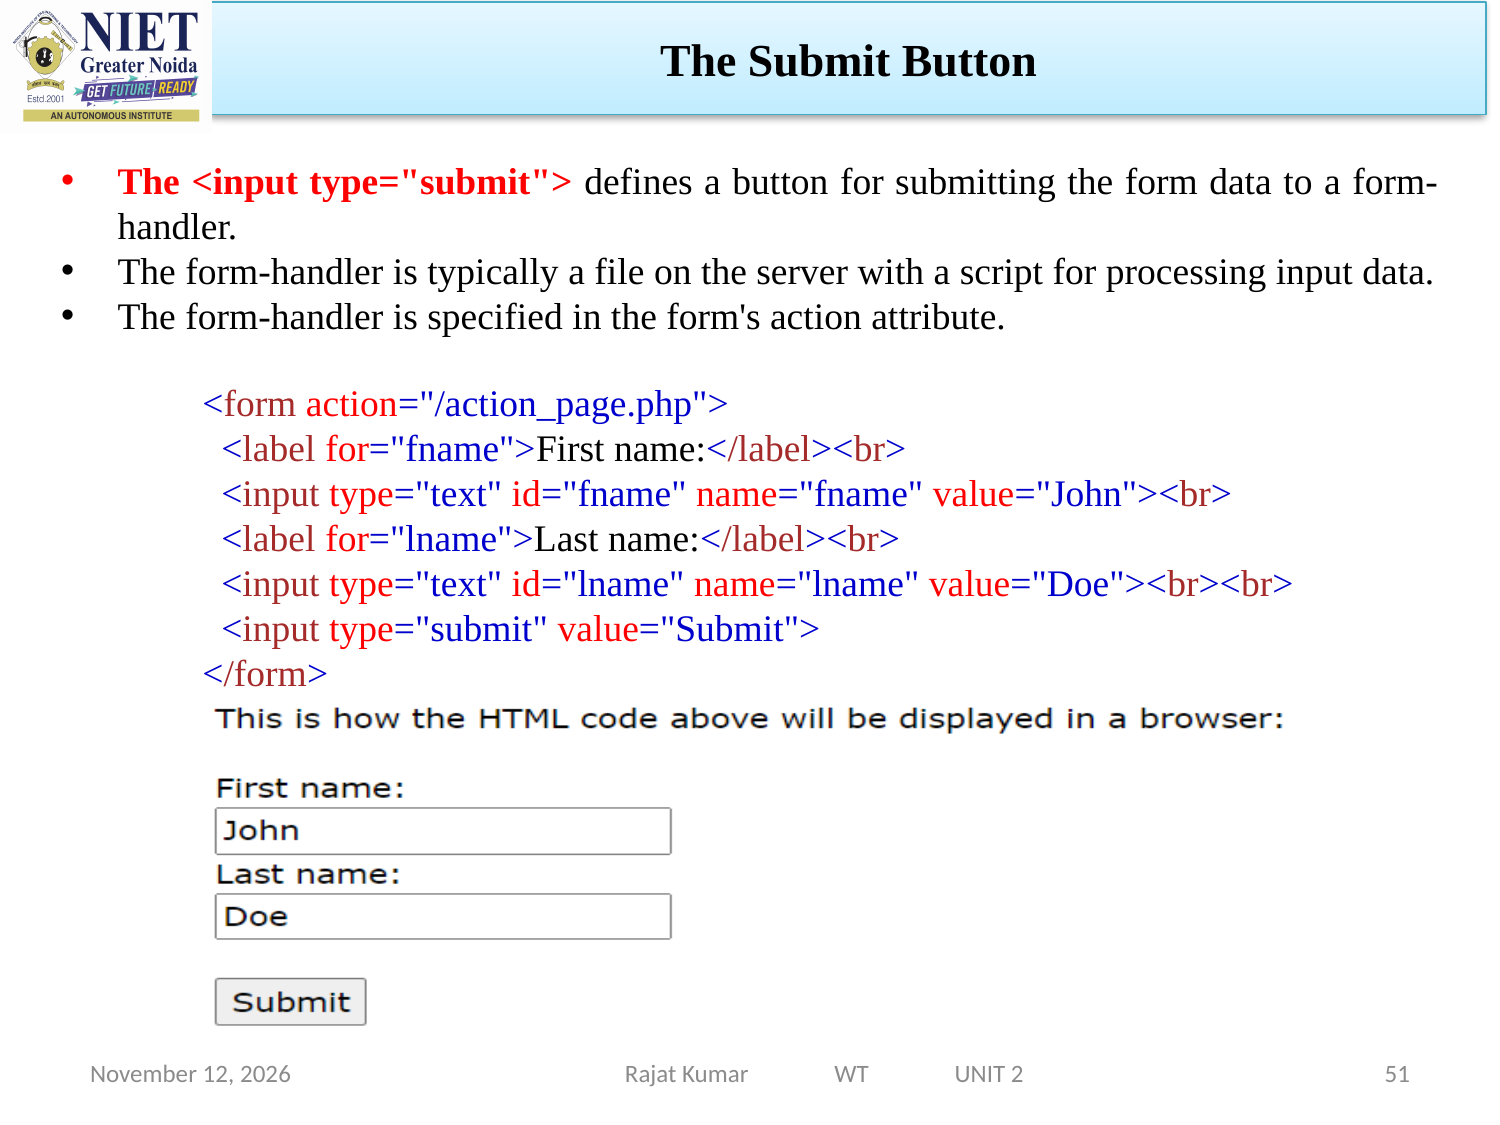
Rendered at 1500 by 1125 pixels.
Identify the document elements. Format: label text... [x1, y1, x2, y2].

text_box <form action="/action_page.php"> <label for="fname">First name:</label><br> <input type="text" id="fname" name="fname" value="John"><br> <label for="lname">Last name:</label><br> <input type="text" id="lname" name="lname" value="Doe"><br><br> <input type="submit" value="Submit"> </form> [187, 371, 1500, 701]
picture [210, 701, 1286, 1034]
footer Rajat Kumar WT UNIT 2 [412, 1043, 1074, 1103]
text_box The <input type="submit"> defines a button for submitting the form data to a form-handler. The form-handler is typically a file on the server with a script for processing input data. The form-handler is specified in the form's action attribute. [46, 149, 1454, 345]
picture [0, 0, 212, 133]
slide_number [75, 1042, 412, 1103]
text_box The Submit Button [213, 1, 1487, 115]
slide_number 51 [1074, 1042, 1425, 1103]
